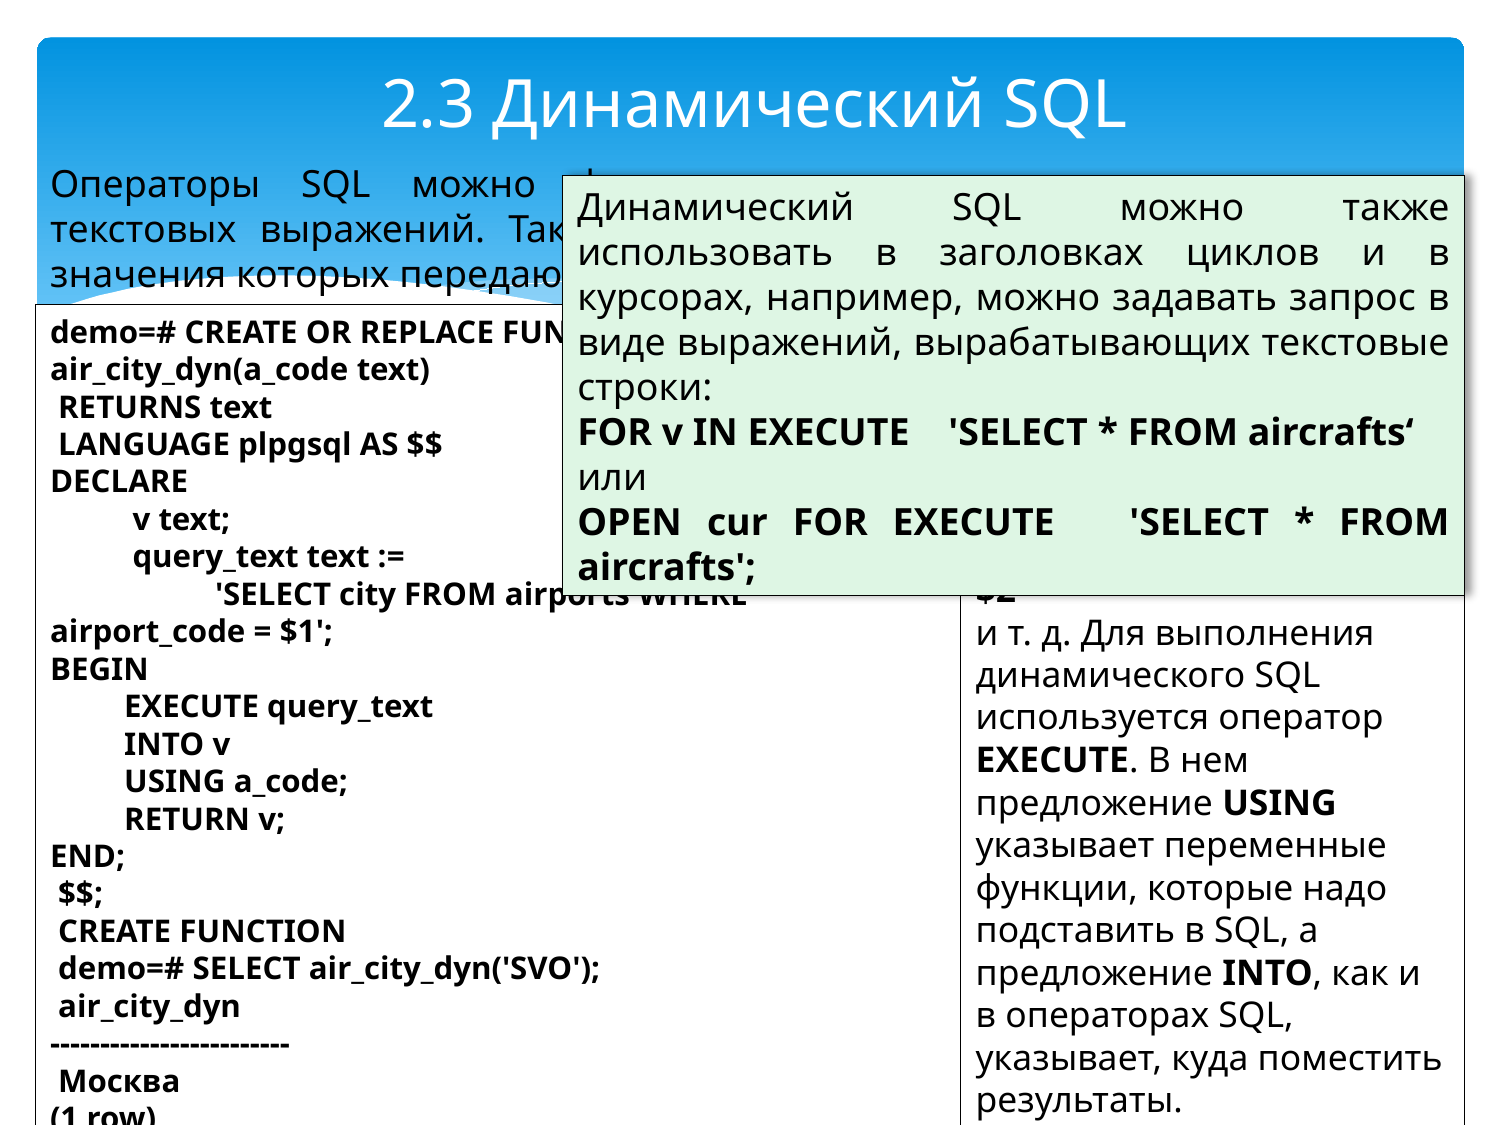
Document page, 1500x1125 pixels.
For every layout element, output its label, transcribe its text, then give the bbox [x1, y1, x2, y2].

text_box Операторы SQL можно формировать динамически как значения текстовых выражений. Такие операторы могут принимать параметры, значения которых передаются из переменных PL/pgSQL. [35, 152, 1454, 303]
title 2.3 Динамический SQL [0, 5, 1490, 196]
text_box Динамический SQL можно также использовать в заголовках циклов и в курсорах, например, можно задавать запрос в виде выражений, вырабатывающих текстовые строки: FOR v IN EXECUTE 'SELECT * FROM aircrafts‘ или OPEN cur FOR EXECUTE 'SELECT * FROM aircrafts'; [562, 175, 1465, 596]
text_box demo=# CREATE OR REPLACE FUNCTION air_city_dyn(a_code text) RETURNS text LANGUAGE plpgsql AS $$ DECLARE v text; query_text text := 'SELECT city FROM airports WHERE airport_code = $1'; BEGIN EXECUTE query_text INTO v USING a_code; RETURN v; END; $$; CREATE FUNCTION demo=# SELECT air_city_dyn('SVO'); air_city_dyn ------------------------ Москва (1 row) [35, 304, 960, 1125]
text_box Позиции в запросе, в которые необходимо подставить значения параметров, обозначаются псевдопеременными $1, $2 и т. д. Для выполнения динамического SQL используется оператор EXECUTE. В нем предложение USING указывает переменные функции, которые надо подставить в SQL, а предложение INTO, как и в операторах SQL, указывает, куда поместить результаты. [960, 602, 1465, 1125]
